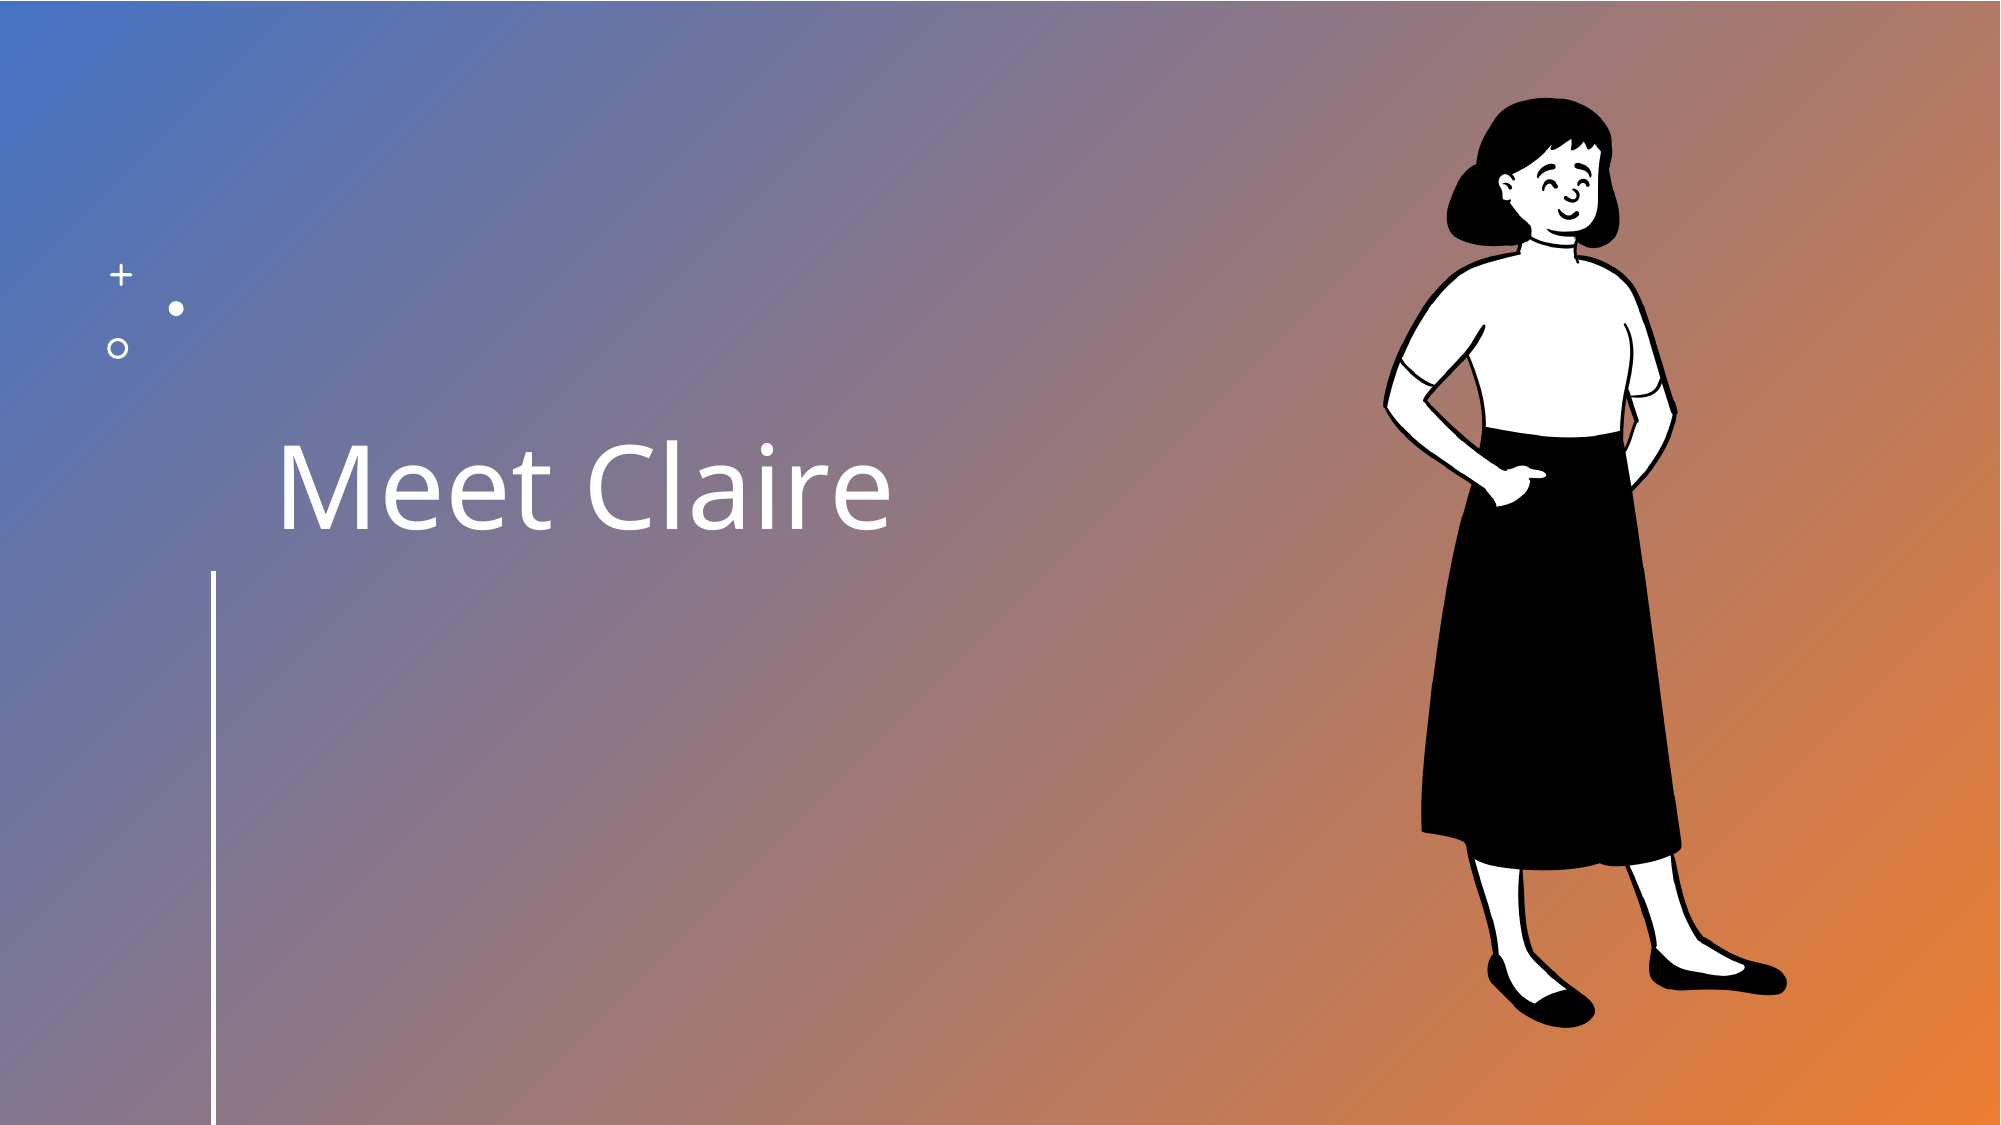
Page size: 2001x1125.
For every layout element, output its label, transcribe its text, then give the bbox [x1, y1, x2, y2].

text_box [107, 263, 184, 359]
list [1372, 88, 1795, 1037]
title Meet Claire [258, 96, 1136, 563]
text_box [0, 0, 2000, 1125]
